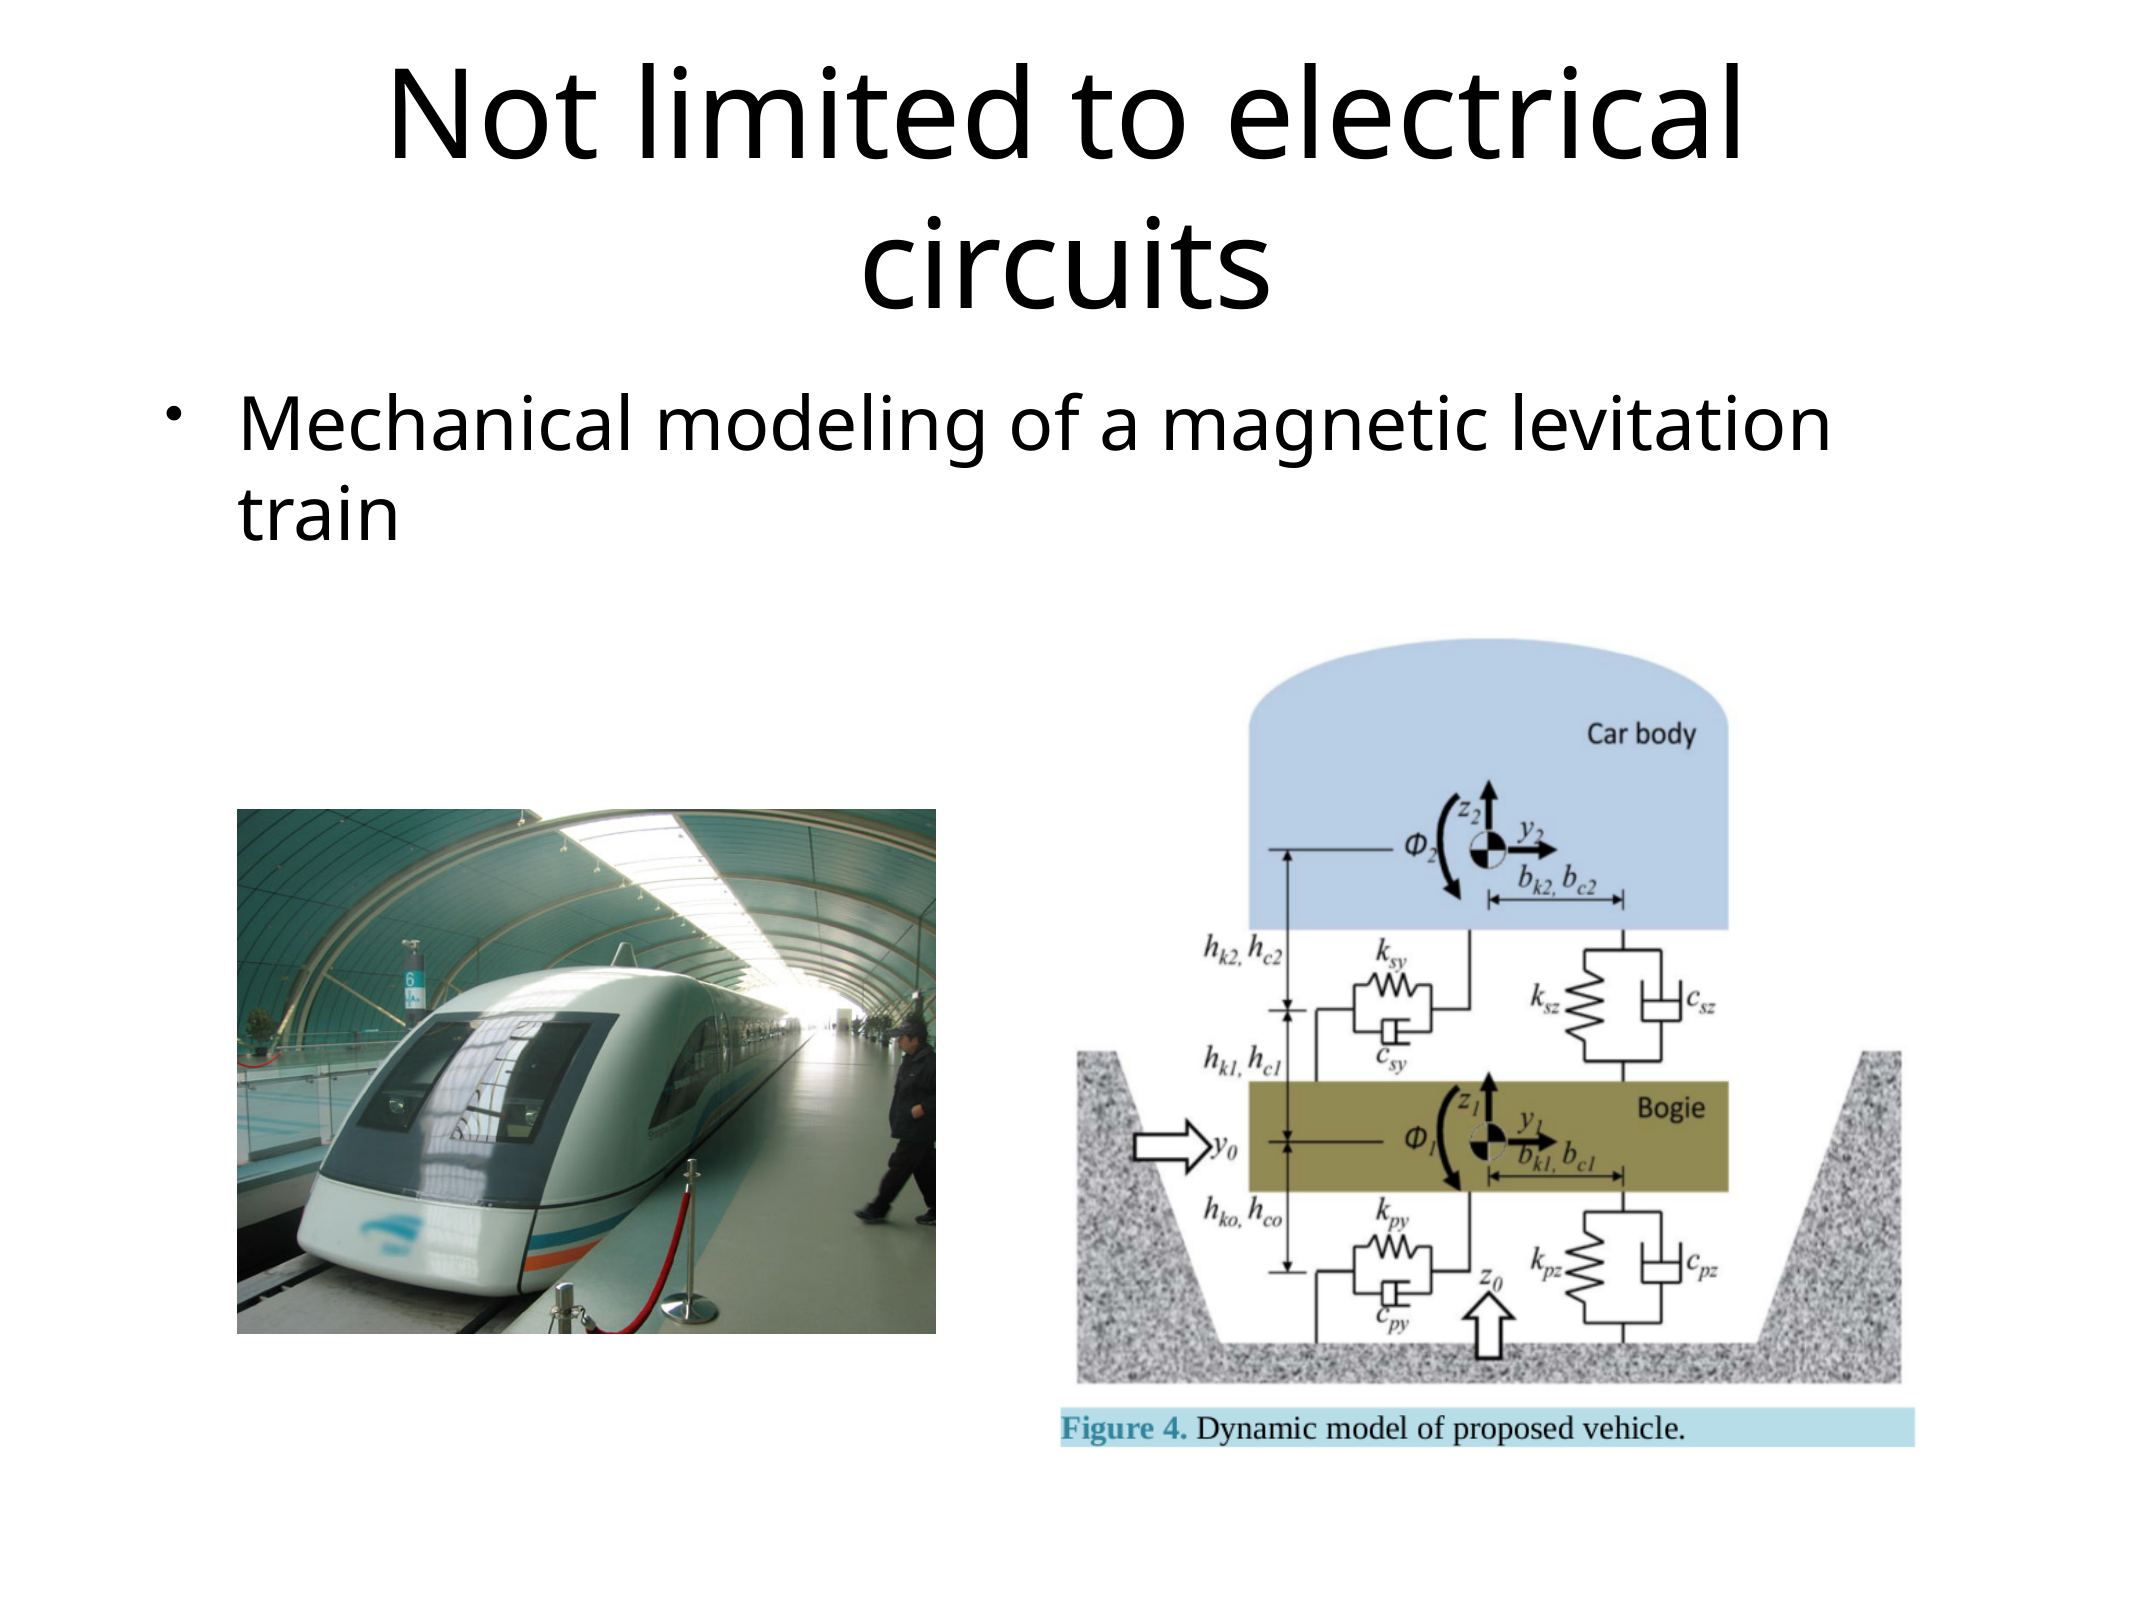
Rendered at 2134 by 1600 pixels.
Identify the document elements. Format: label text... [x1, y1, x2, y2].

picture [1009, 637, 1944, 1473]
title Not limited to electrical circuits [155, 5, 1978, 361]
list Mechanical modeling of a magnetic levitation train [155, 366, 1978, 632]
picture [237, 809, 937, 1334]
